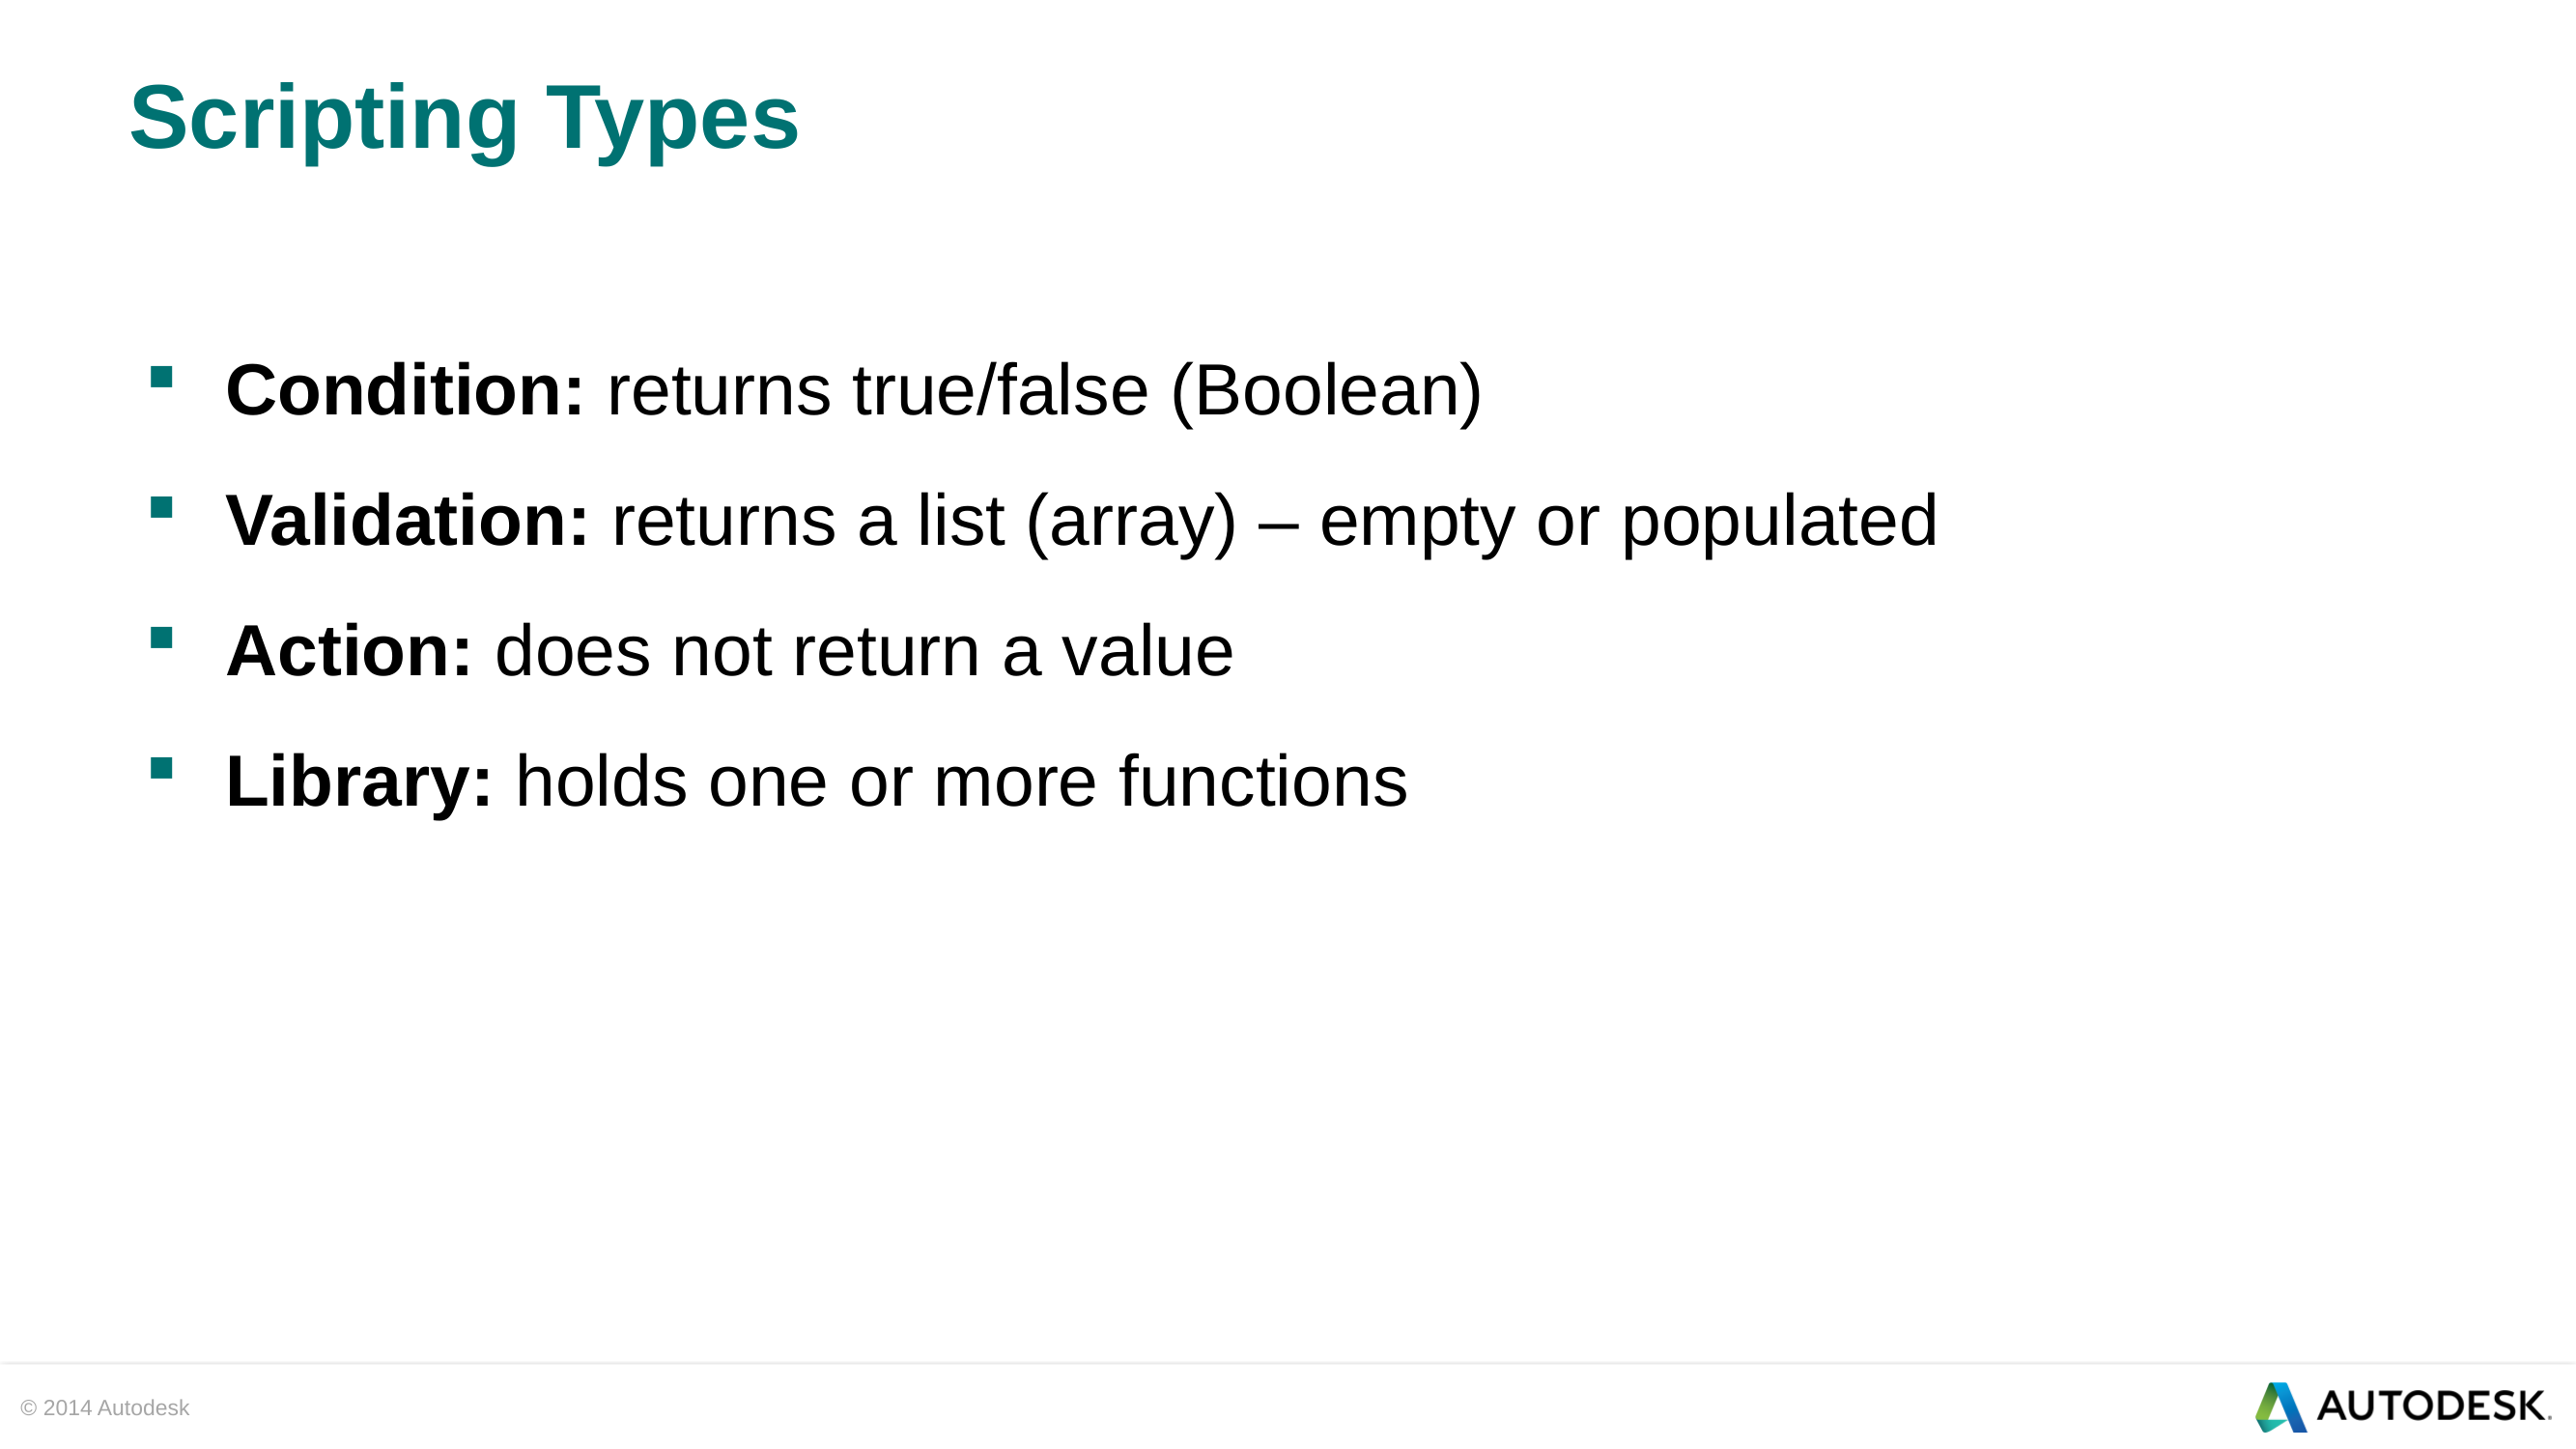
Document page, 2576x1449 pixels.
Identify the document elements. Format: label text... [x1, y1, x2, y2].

title Scripting Types [128, 58, 2448, 299]
list Condition: returns true/false (Boolean) Validation: returns a list (array) – empty or populated Action: does not return a value Library: holds one or more functions [128, 299, 2475, 747]
picture [2255, 1382, 2552, 1433]
